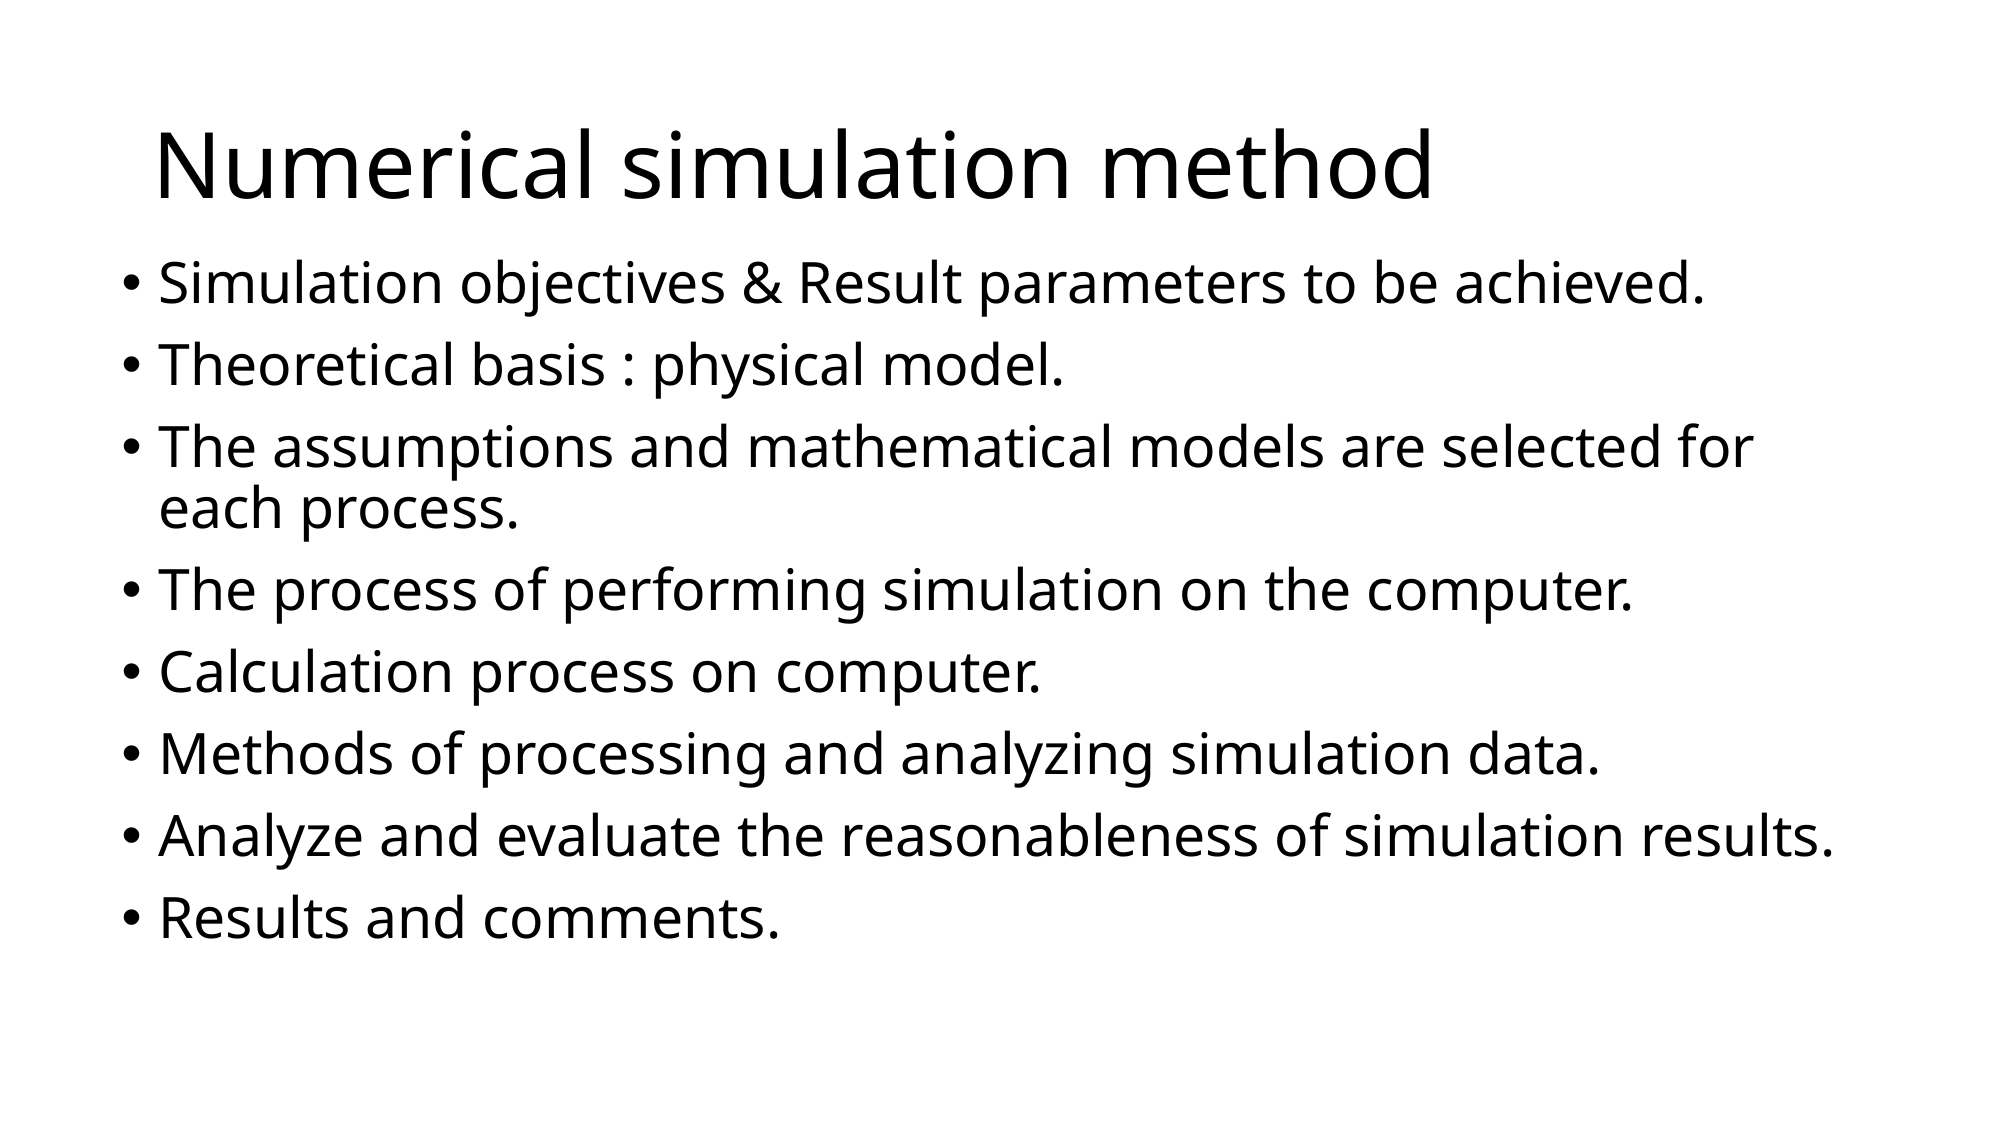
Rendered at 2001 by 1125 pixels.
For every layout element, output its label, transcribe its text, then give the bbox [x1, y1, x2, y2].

list Simulation objectives & Result parameters to be achieved. Theoretical basis : physical model. The assumptions and mathematical models are selected for each process. The process of performing simulation on the computer. Calculation process on computer. Methods of processing and analyzing simulation data. Analyze and evaluate the reasonableness of simulation results. Results and comments. [106, 246, 1863, 1014]
title Numerical simulation method [137, 59, 1863, 246]
